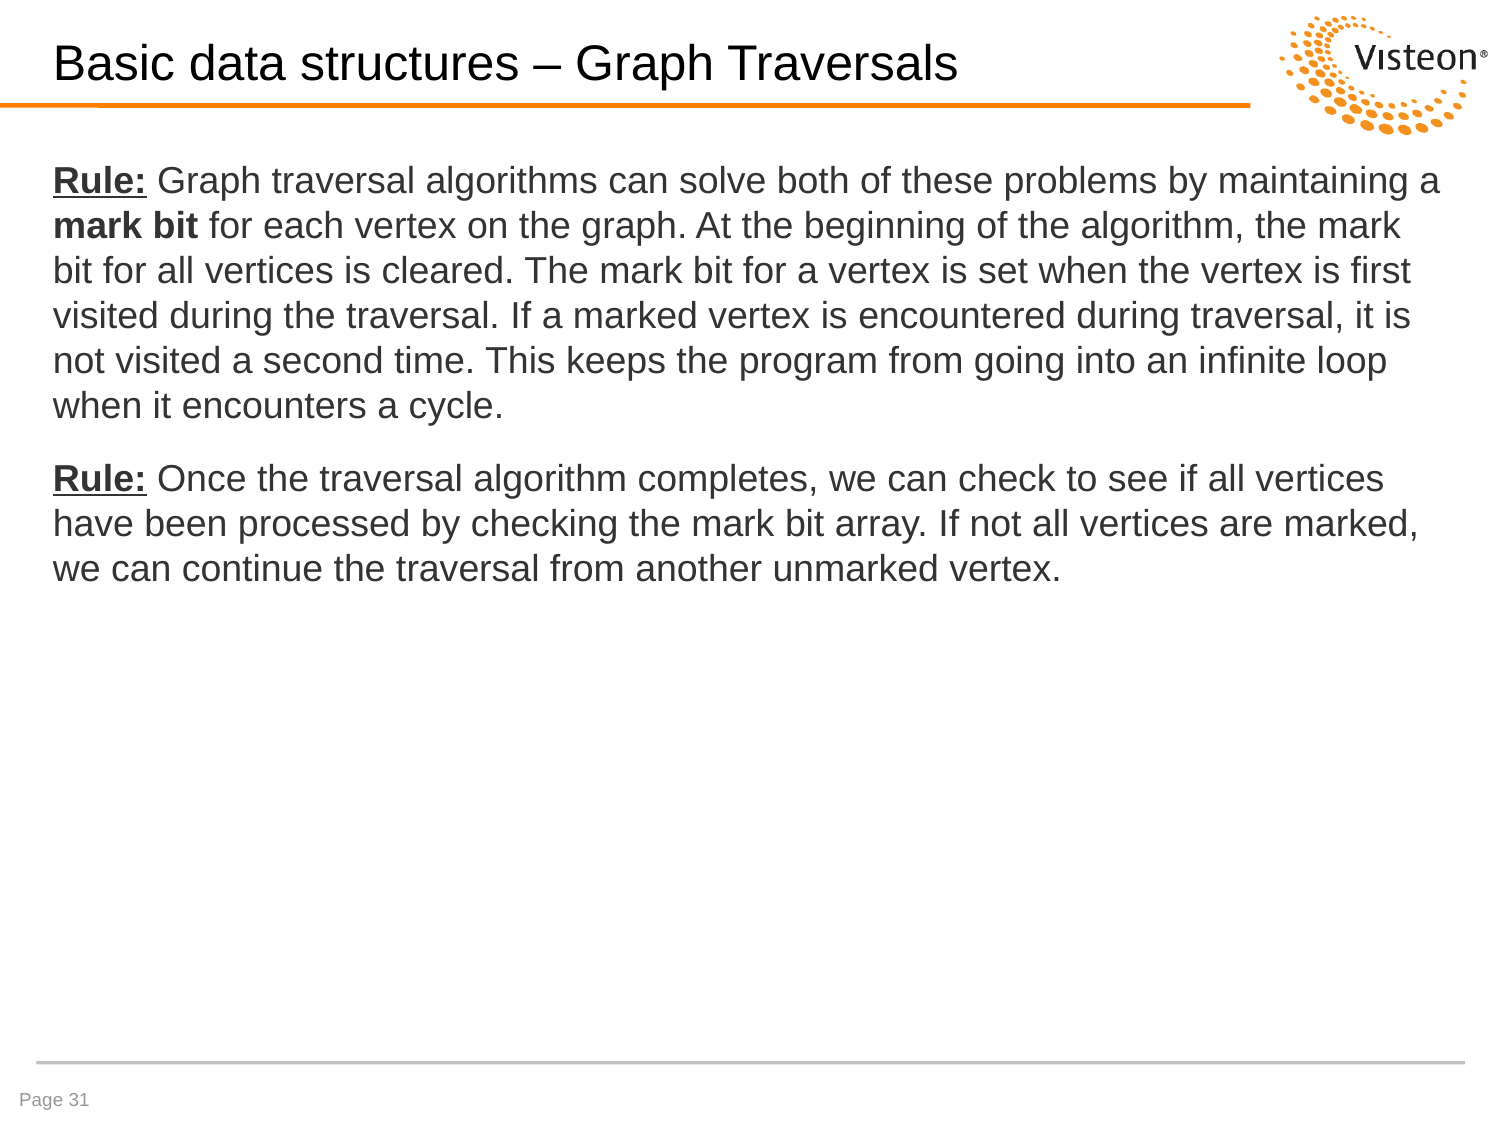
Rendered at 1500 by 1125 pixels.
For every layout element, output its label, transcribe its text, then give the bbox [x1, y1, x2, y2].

picture [1275, 6, 1492, 145]
slide_number Page 31 [4, 1079, 185, 1125]
title Basic data structures – Graph Traversals [52, 20, 1251, 91]
list Rule: Graph traversal algorithms can solve both of these problems by maintaining a mark bit for each vertex on the graph. At the beginning of the algorithm, the mark bit for all vertices is cleared. The mark bit for a vertex is set when the vertex is first visited during the traversal. If a marked vertex is encountered during traversal, it is not visited a second time. This keeps the program from going into an infinite loop when it encounters a cycle. Rule: Once the traversal algorithm completes, we can check to see if all vertices have been processed by checking the mark bit array. If not all vertices are marked, we can continue the traversal from another unmarked vertex. [52, 155, 1448, 1022]
